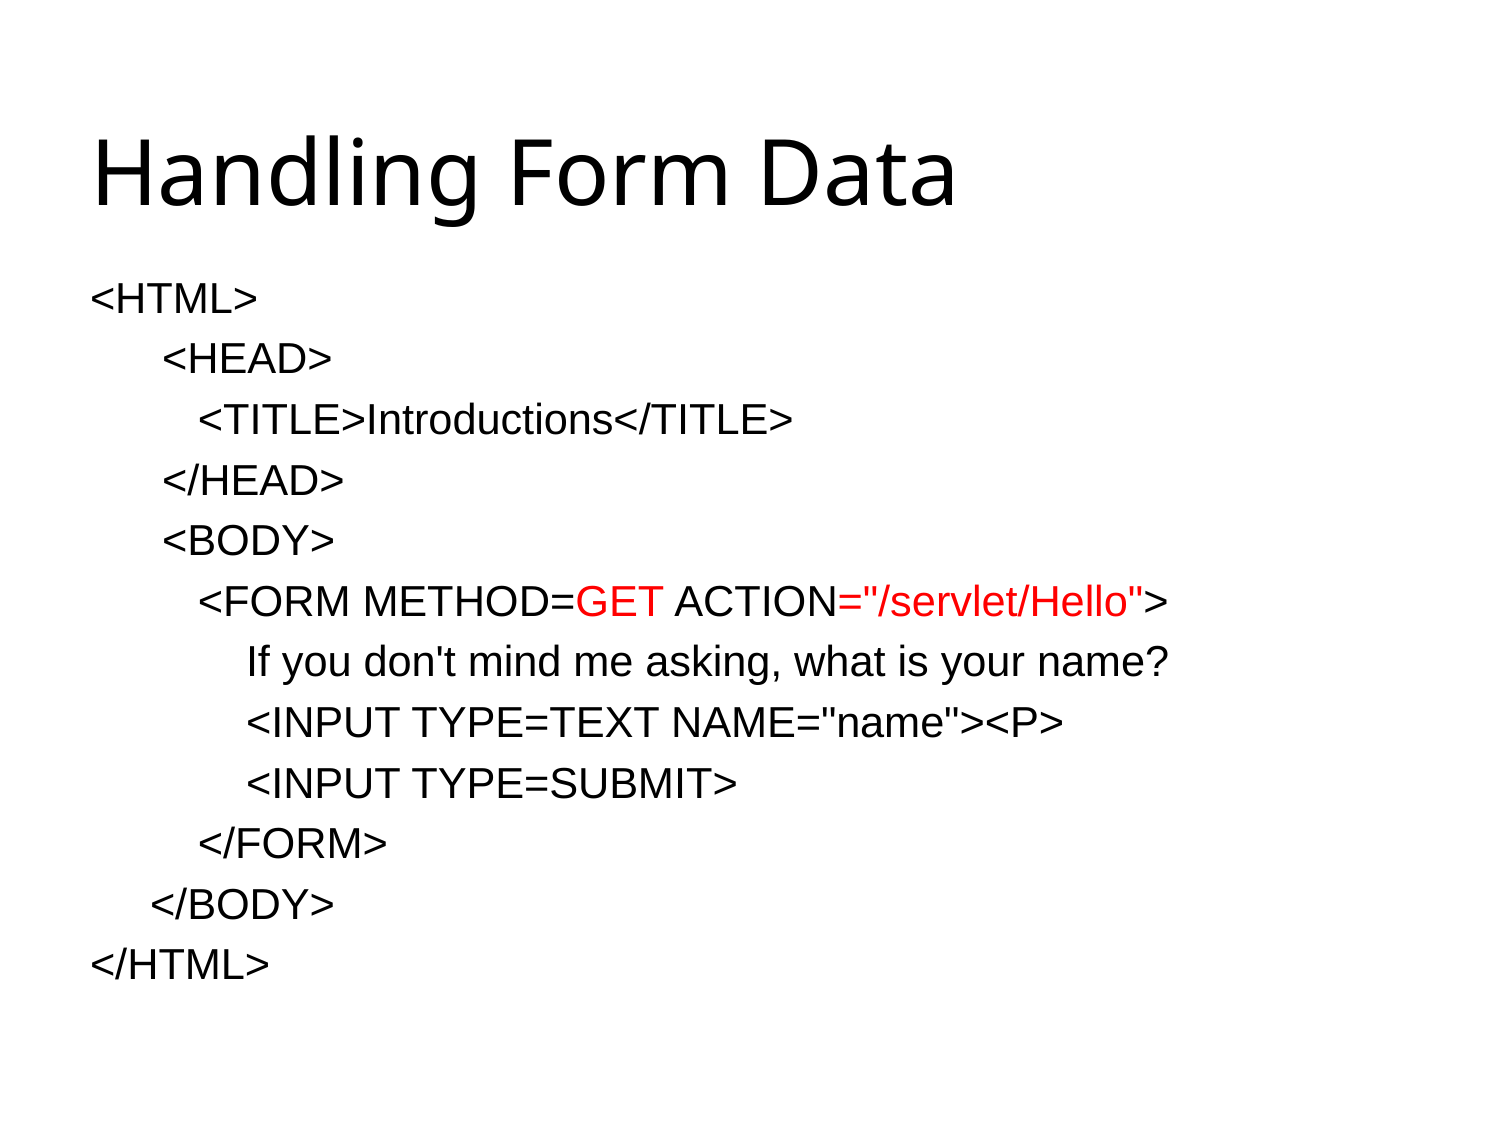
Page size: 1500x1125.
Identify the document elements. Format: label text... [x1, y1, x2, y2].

list <HTML> <HEAD> <TITLE>Introductions</TITLE> </HEAD> <BODY> <FORM METHOD=GET ACTION="/servlet/Hello"> If you don't mind me asking, what is your name? <INPUT TYPE=TEXT NAME="name"><P> <INPUT TYPE=SUBMIT> </FORM> </BODY> </HTML> [74, 262, 1426, 1006]
title Handling Form Data [74, 74, 1426, 262]
